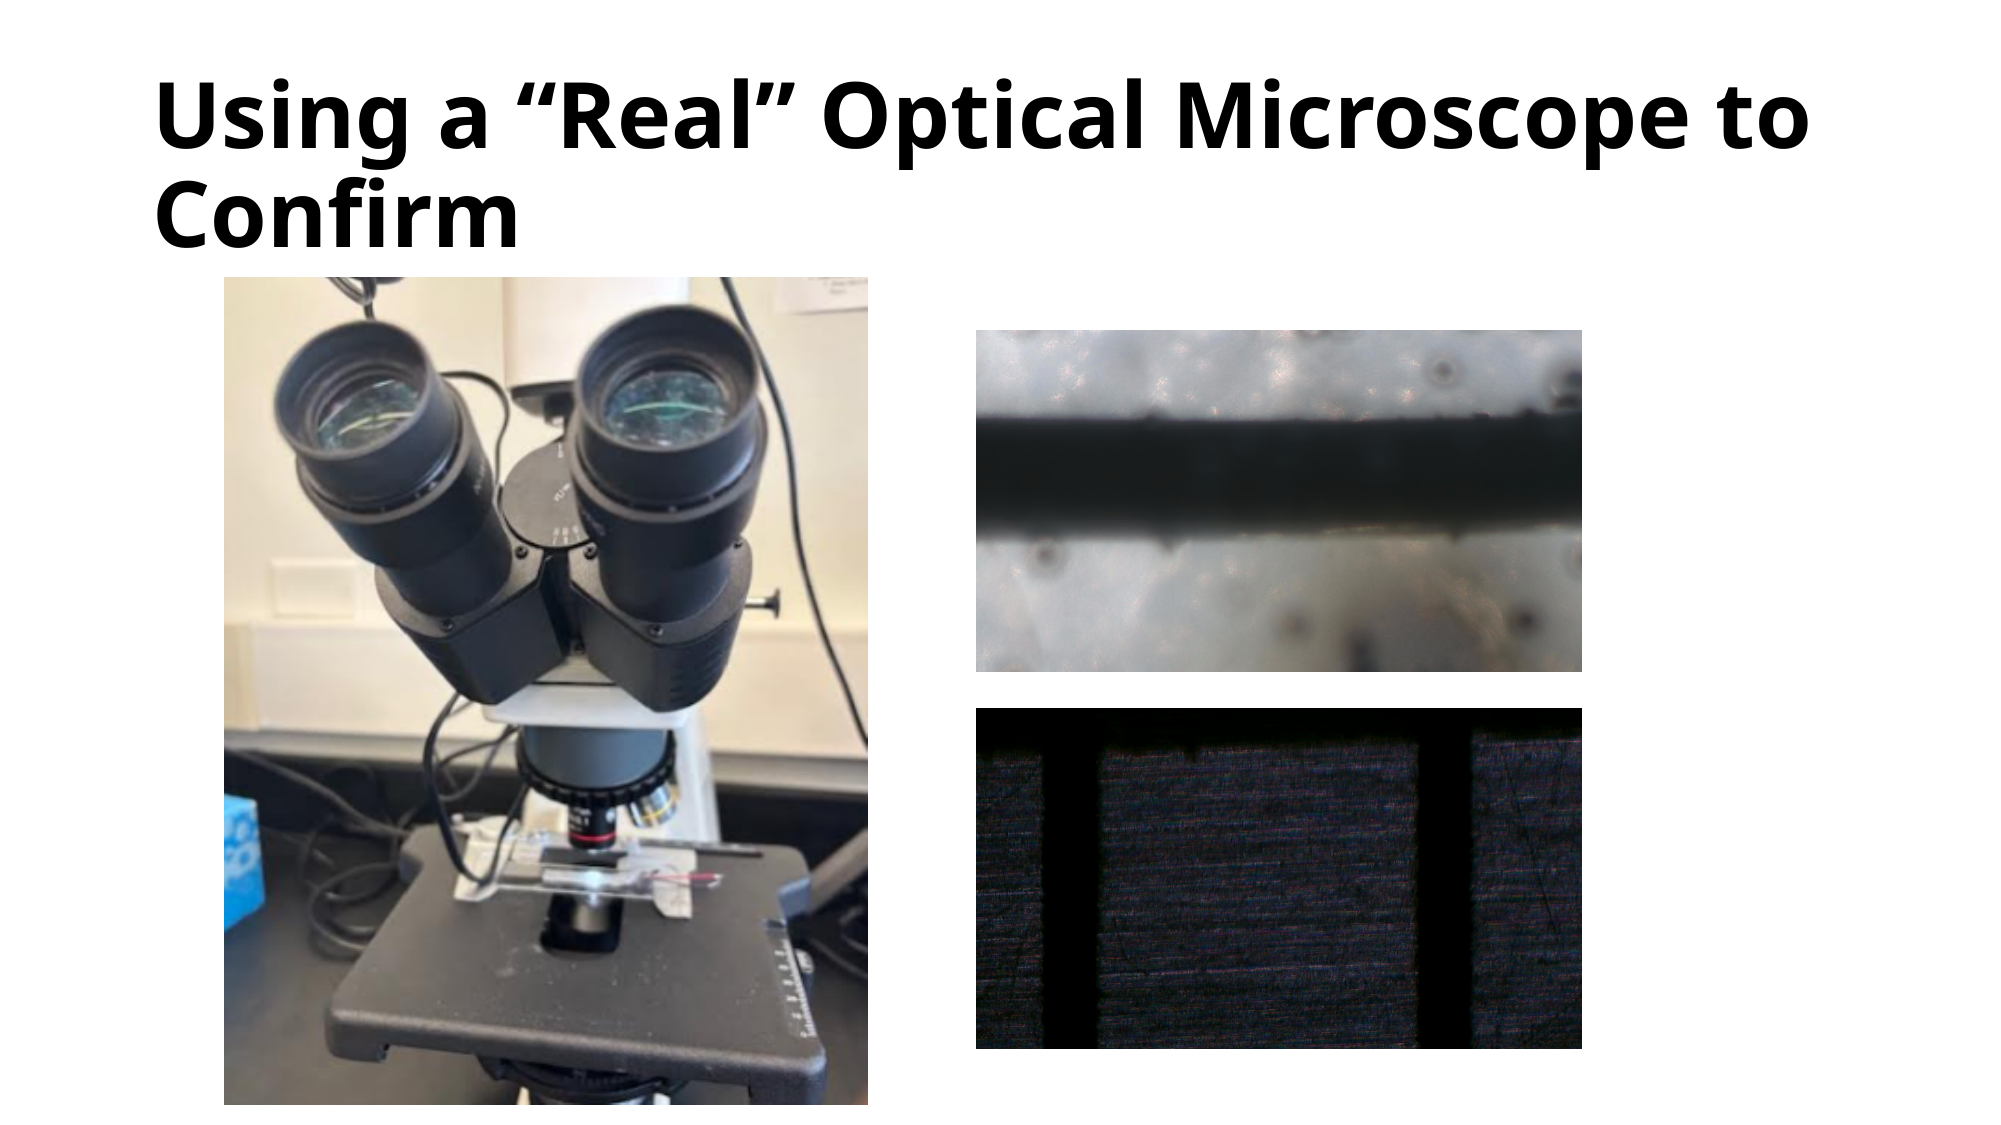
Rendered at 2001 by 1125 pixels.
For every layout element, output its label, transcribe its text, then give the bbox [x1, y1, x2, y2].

title Using a “Real” Optical Microscope to Confirm [137, 59, 1863, 278]
picture [224, 277, 868, 1105]
picture [976, 708, 1582, 1049]
picture [976, 330, 1582, 672]
